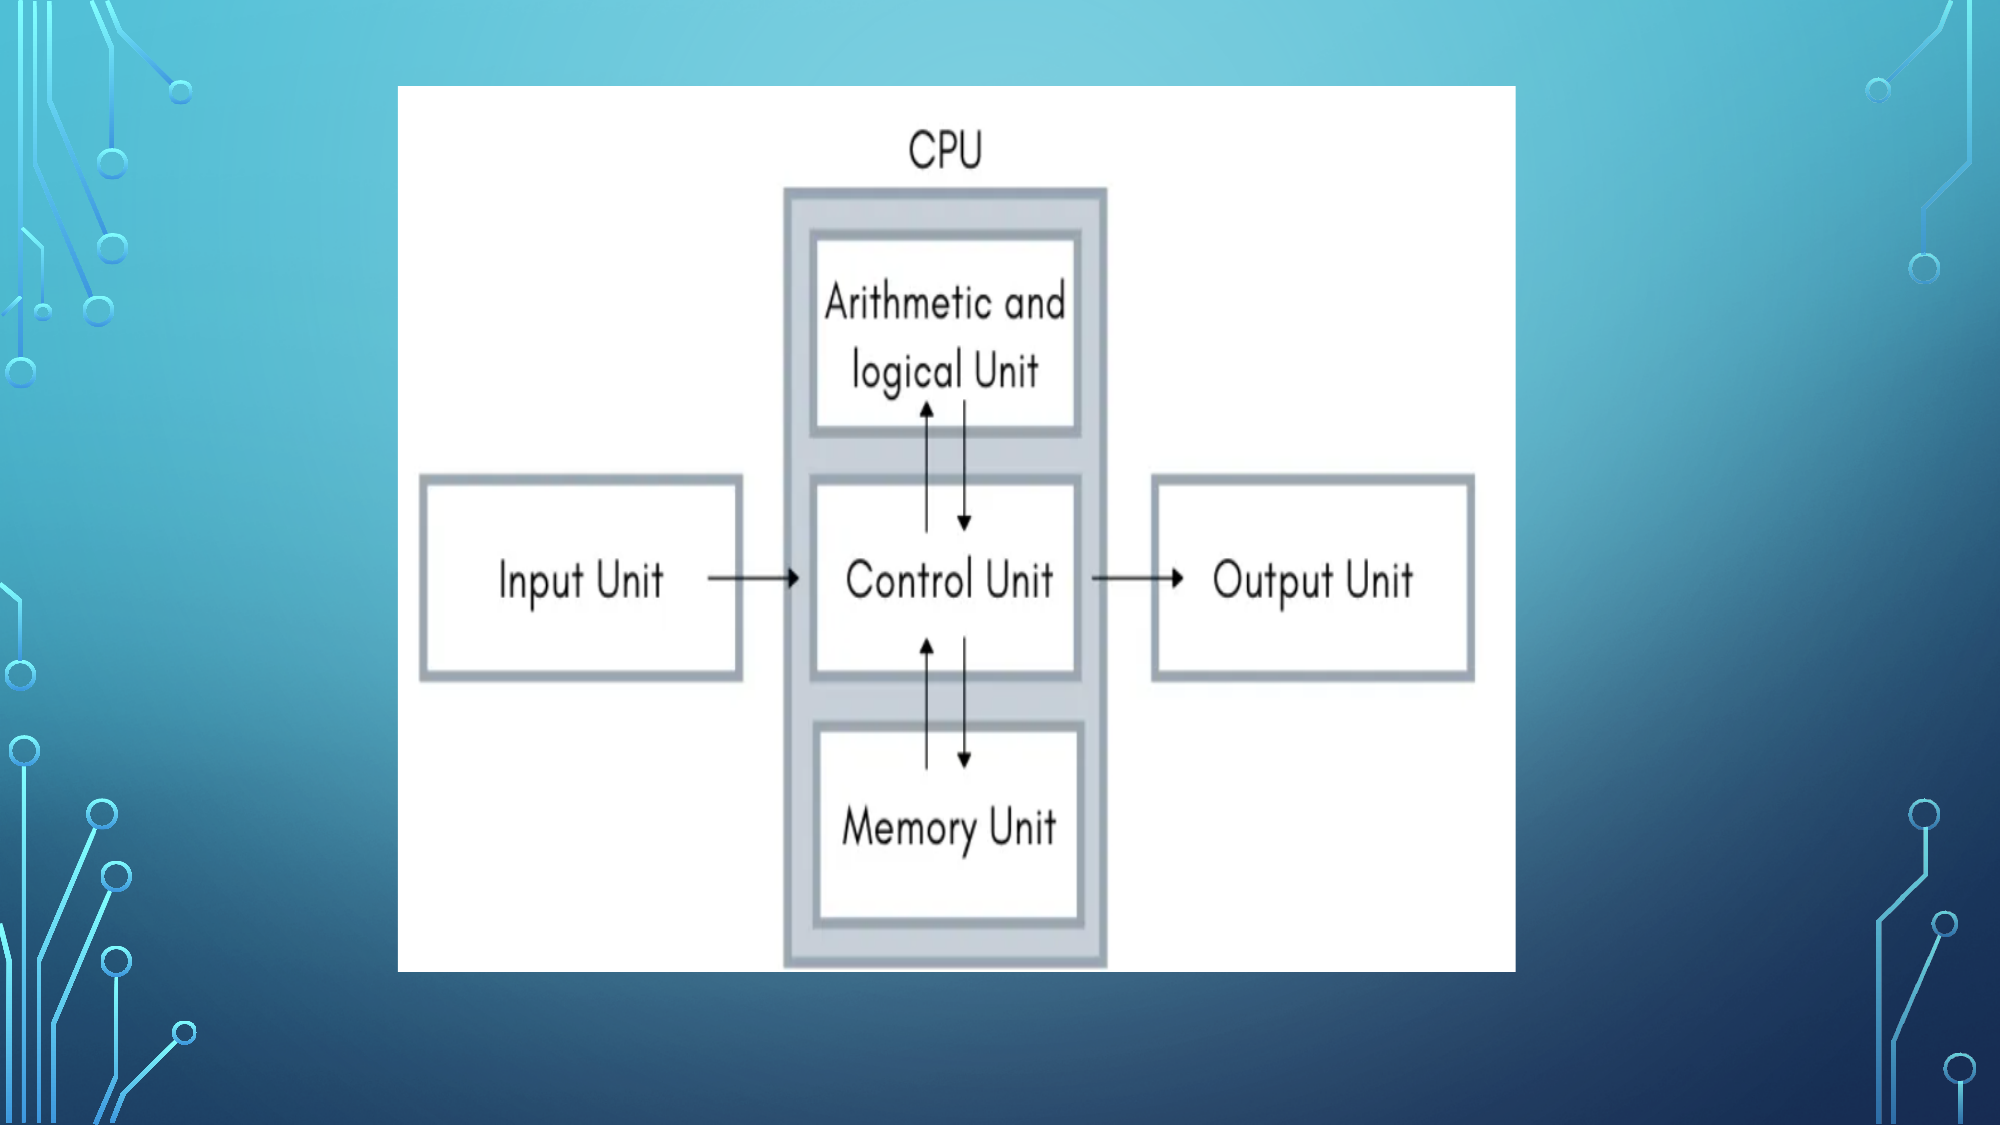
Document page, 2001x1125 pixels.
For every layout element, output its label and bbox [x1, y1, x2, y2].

list [397, 86, 1516, 972]
